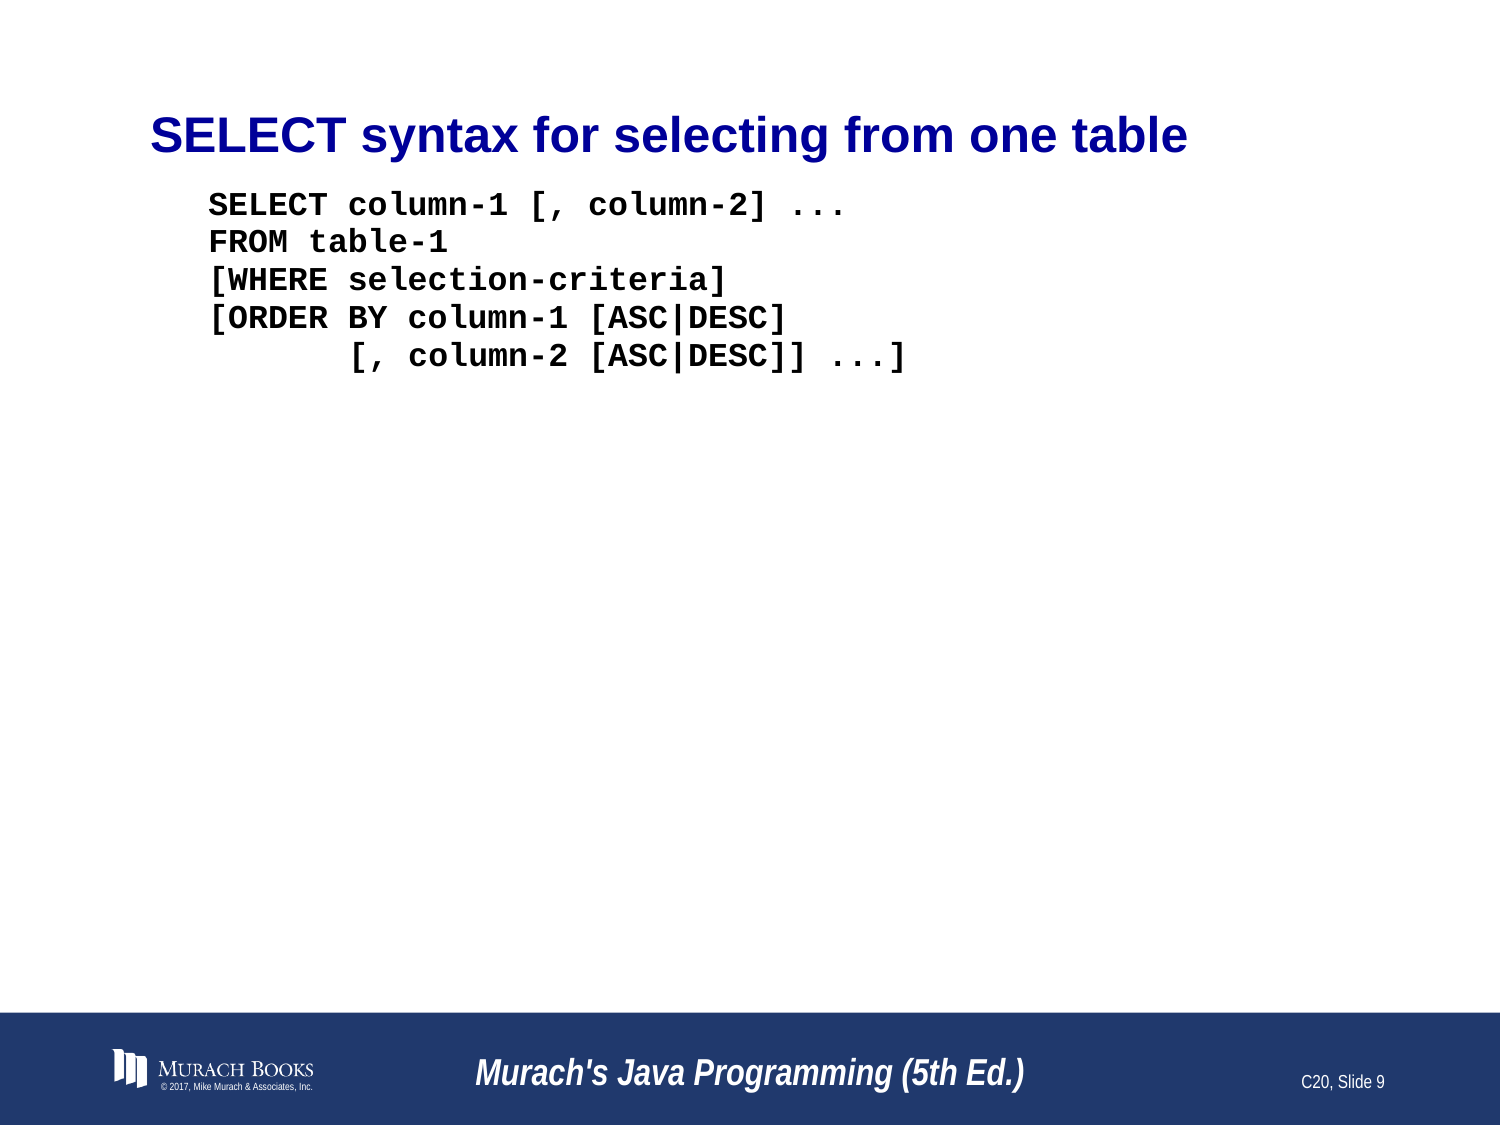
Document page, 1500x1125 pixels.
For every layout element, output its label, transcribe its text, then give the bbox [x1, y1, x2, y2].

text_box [151, 187, 1350, 390]
slide_number C20, Slide 9 [1087, 1025, 1400, 1100]
footer © 2017, Mike Murach & Associates, Inc. [12, 1025, 463, 1100]
title SELECT syntax for selecting from one table [150, 102, 1350, 164]
slide_number Murach's Java Programming (5th Ed.) [463, 1025, 1050, 1100]
